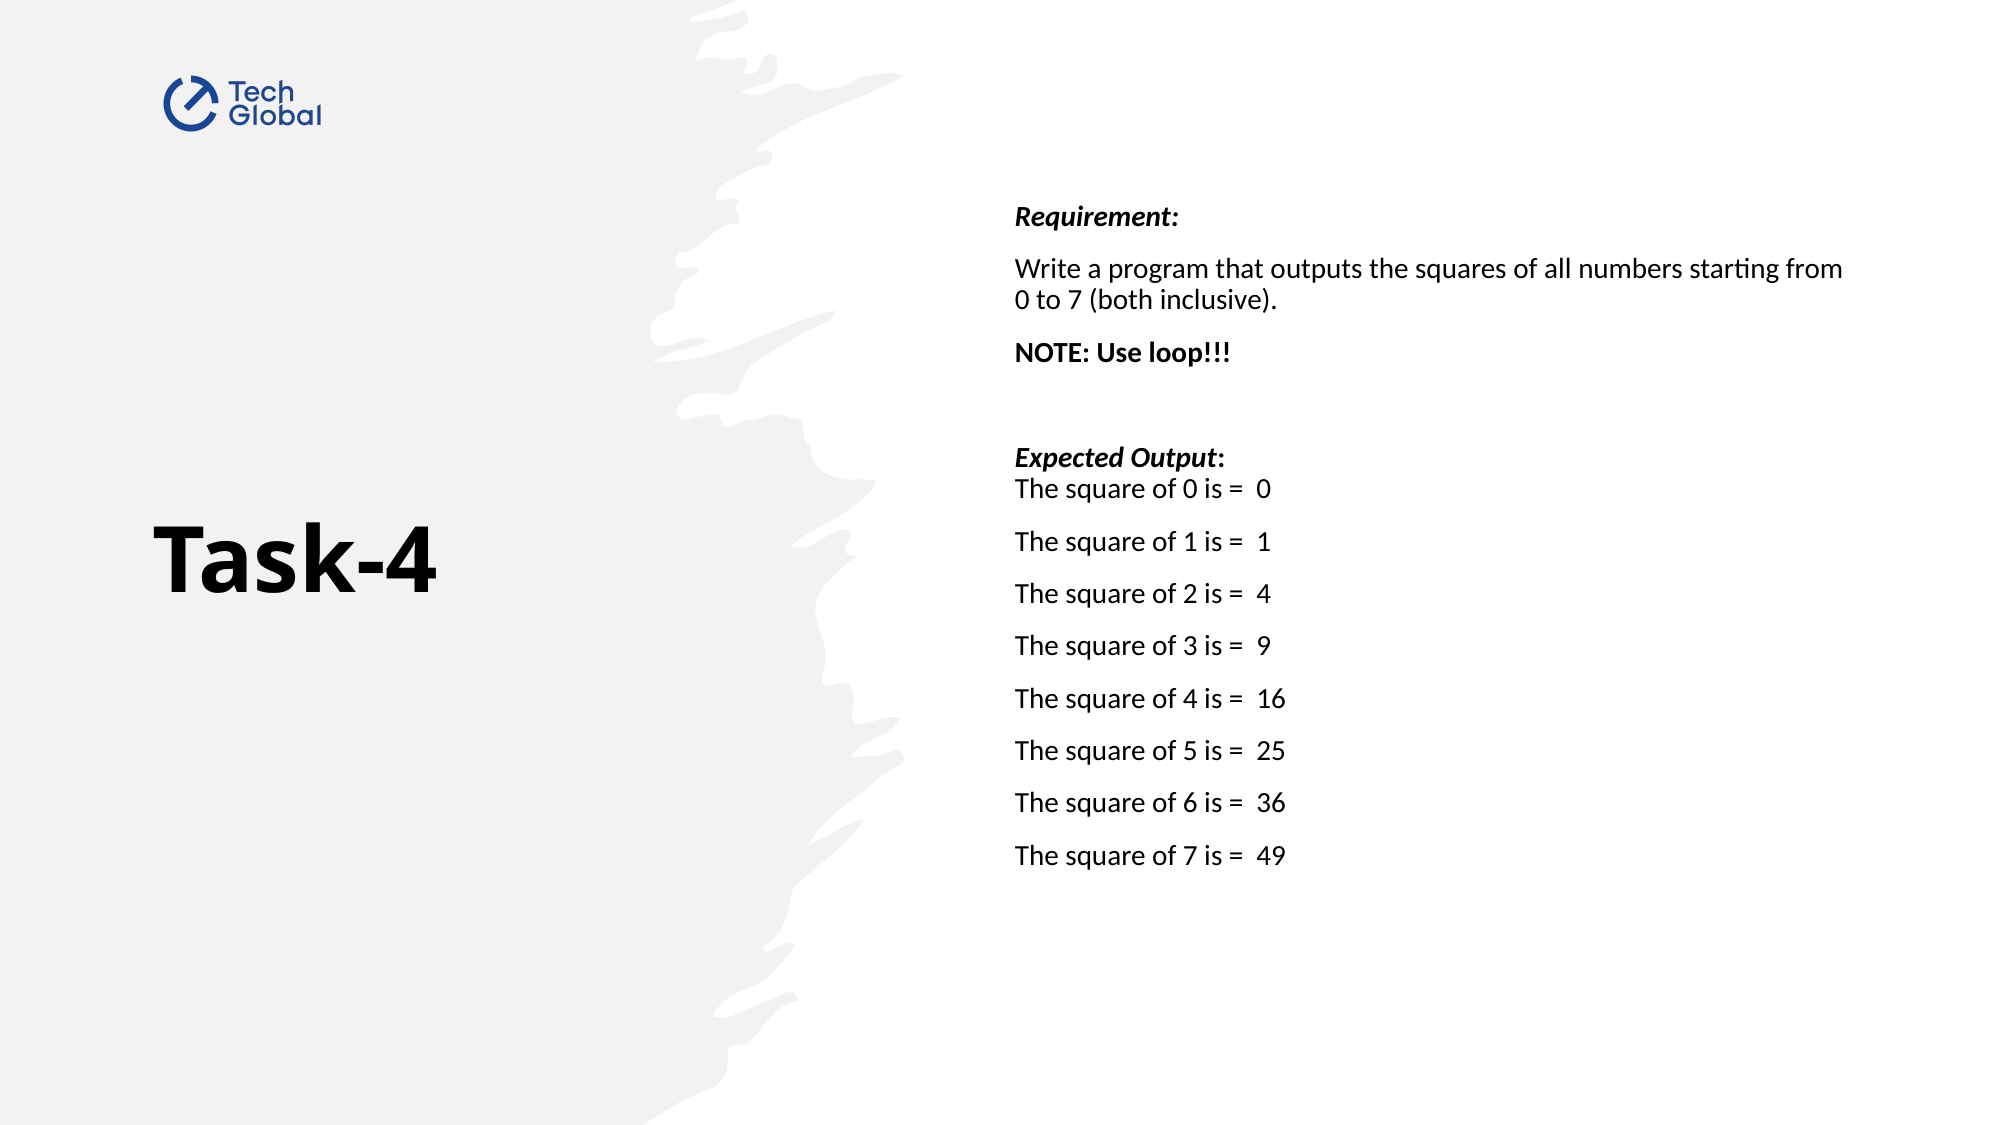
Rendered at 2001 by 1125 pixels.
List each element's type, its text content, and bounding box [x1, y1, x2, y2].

title Task-4 [137, 116, 800, 1008]
list Requirement: Write a program that outputs the squares of all numbers starting from 0 to 7 (both inclusive). NOTE: Use loop!!! Expected Output: The square of 0 is = 0 The square of 1 is = 1 The square of 2 is = 4 The square of 3 is = 9 The square of 4 is = 16 The square of 5 is = 25 The square of 6 is = 36 The square of 7 is = 49 [999, 116, 1863, 1008]
picture [149, 66, 334, 141]
text_box [0, 0, 904, 1125]
text_box [645, 0, 2000, 1125]
